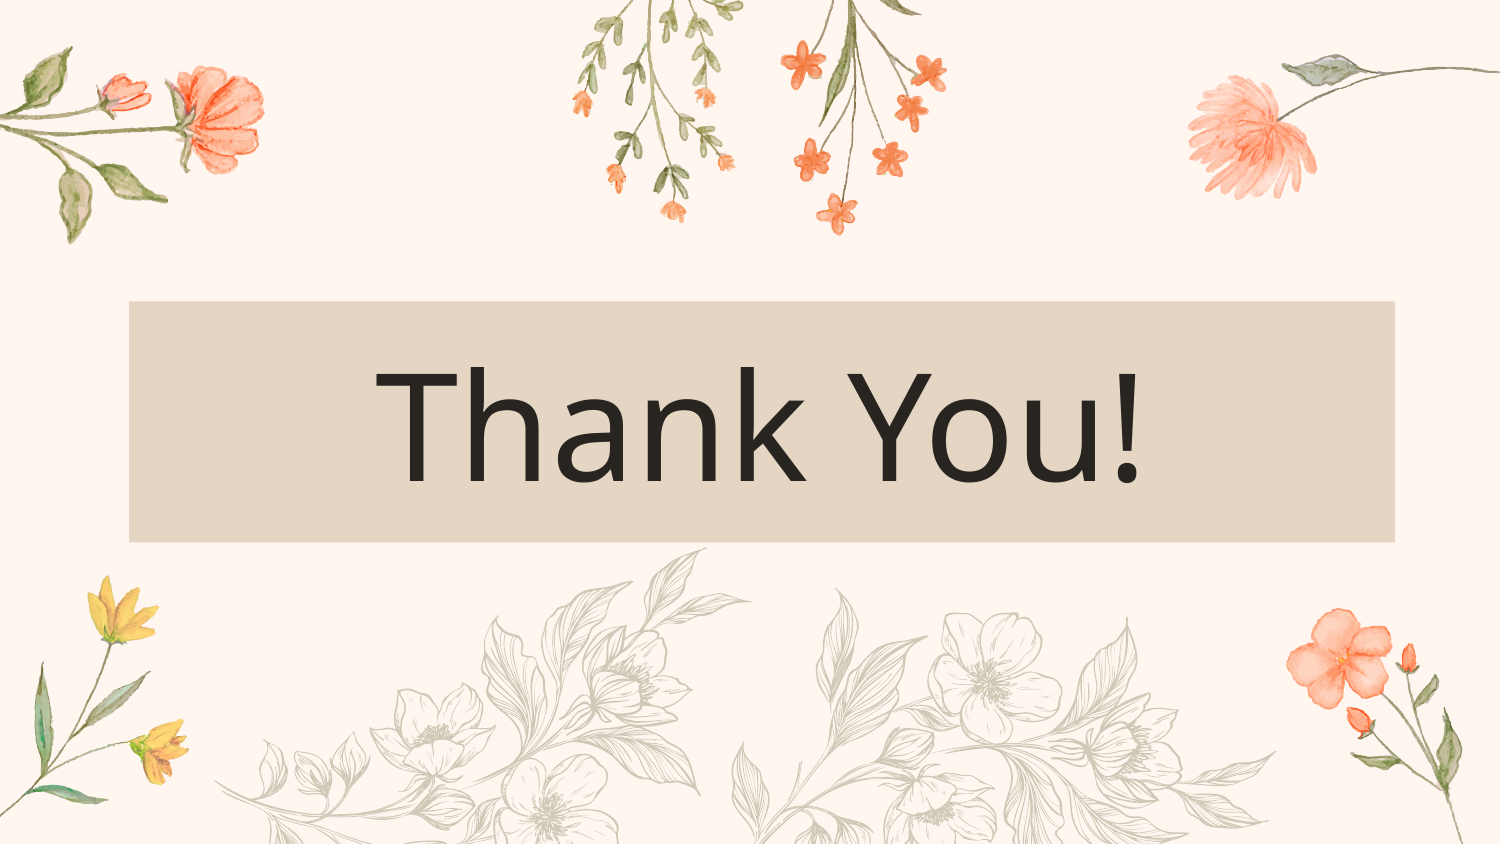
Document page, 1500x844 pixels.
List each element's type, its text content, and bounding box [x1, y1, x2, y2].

picture [1113, 0, 1500, 265]
picture [1216, 543, 1500, 844]
title Thank You! [129, 301, 1396, 543]
picture [526, 0, 963, 259]
picture [0, 0, 312, 258]
picture [0, 526, 284, 844]
